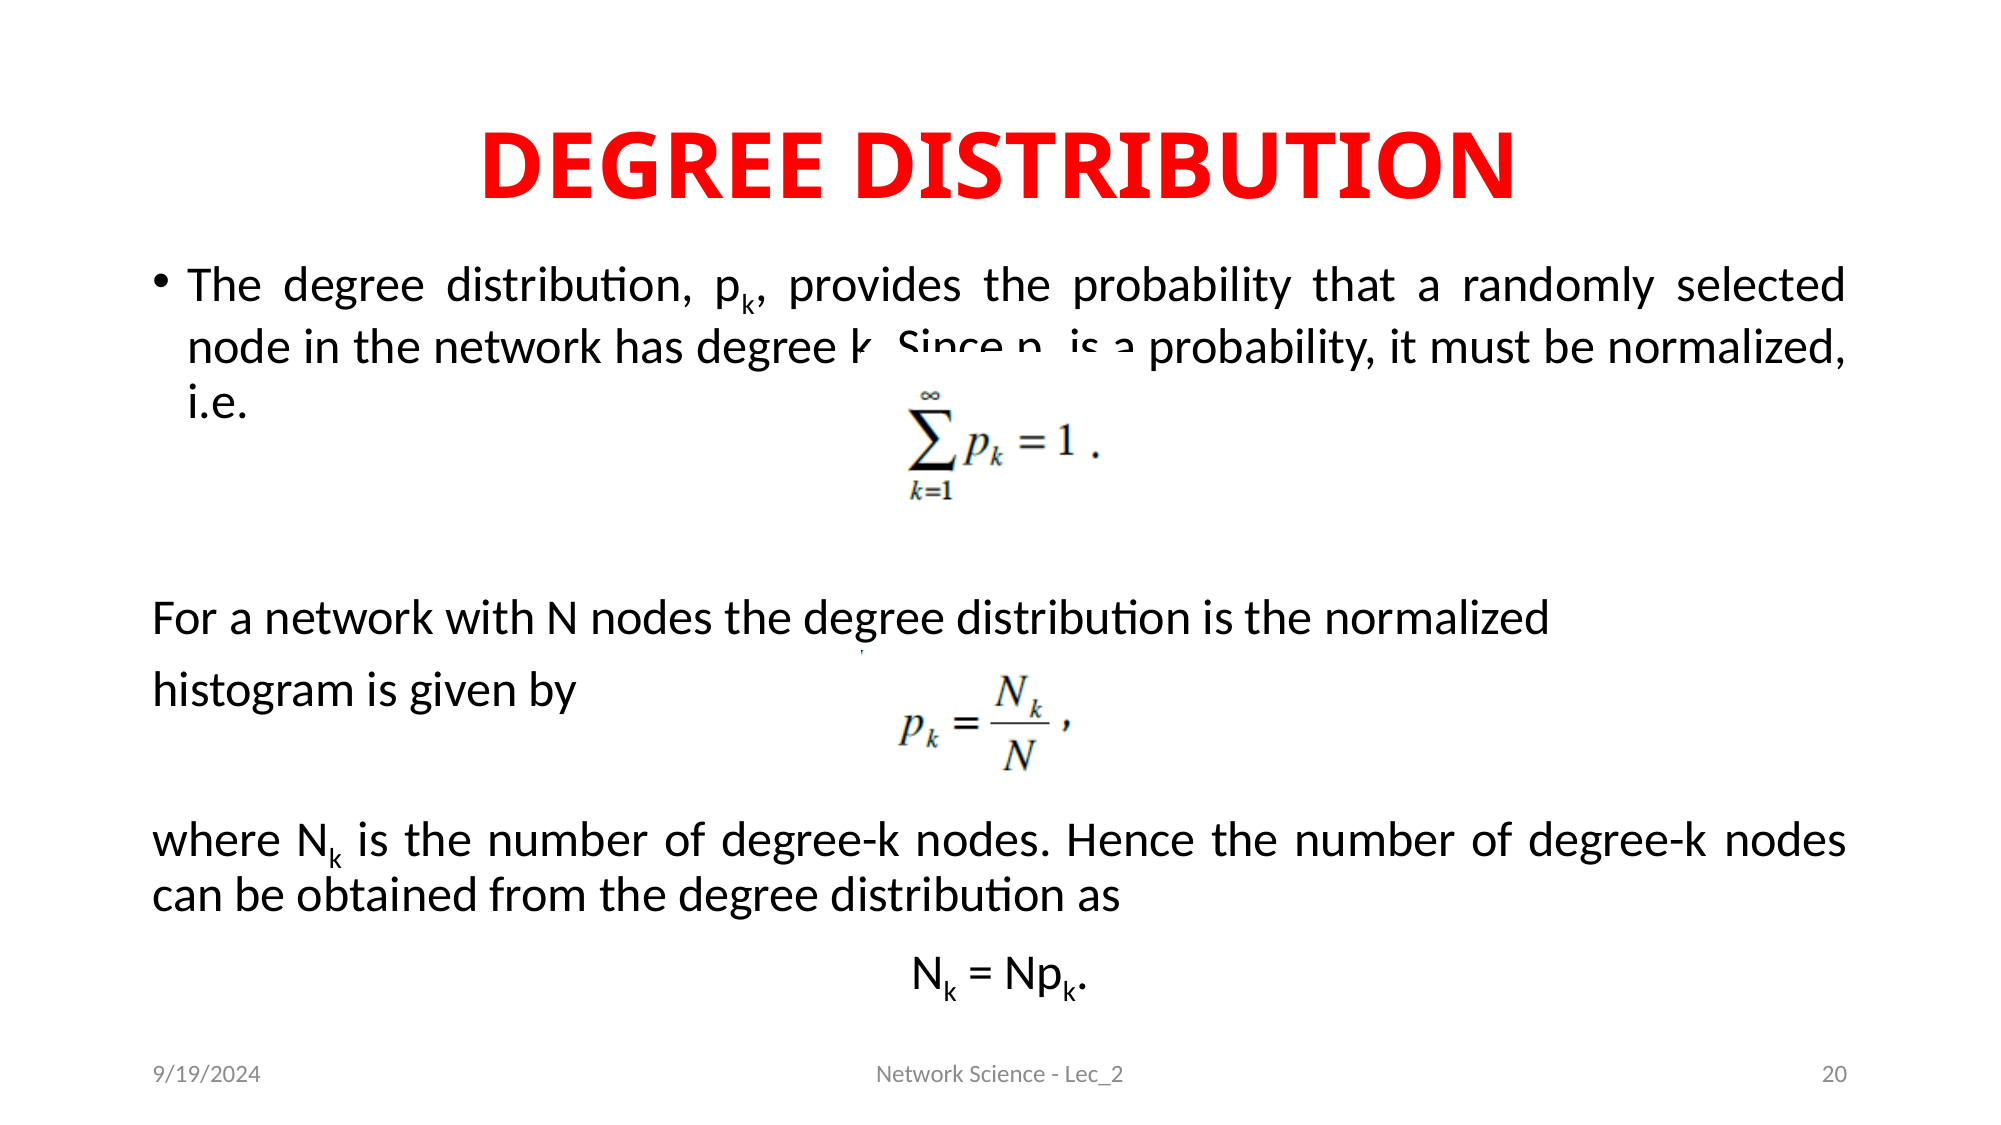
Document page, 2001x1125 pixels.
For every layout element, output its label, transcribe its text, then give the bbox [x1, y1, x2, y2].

slide_number 20 [1412, 1042, 1863, 1103]
title DEGREE DISTRIBUTION [137, 59, 1863, 245]
list The degree distribution, pk, provides the probability that a randomly selected node in the network has degree k. Since pk is a probability, it must be normalized, i.e. For a network with N nodes the degree distribution is the normalized histogram is given by where Nk is the number of degree-k nodes. Hence the number of degree-k nodes can be obtained from the degree distribution as Nk = Npk. [137, 245, 1863, 1014]
footer Network Science - Lec_2 [662, 1042, 1338, 1103]
picture [860, 650, 1081, 792]
picture [860, 352, 1139, 517]
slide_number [137, 1042, 588, 1103]
